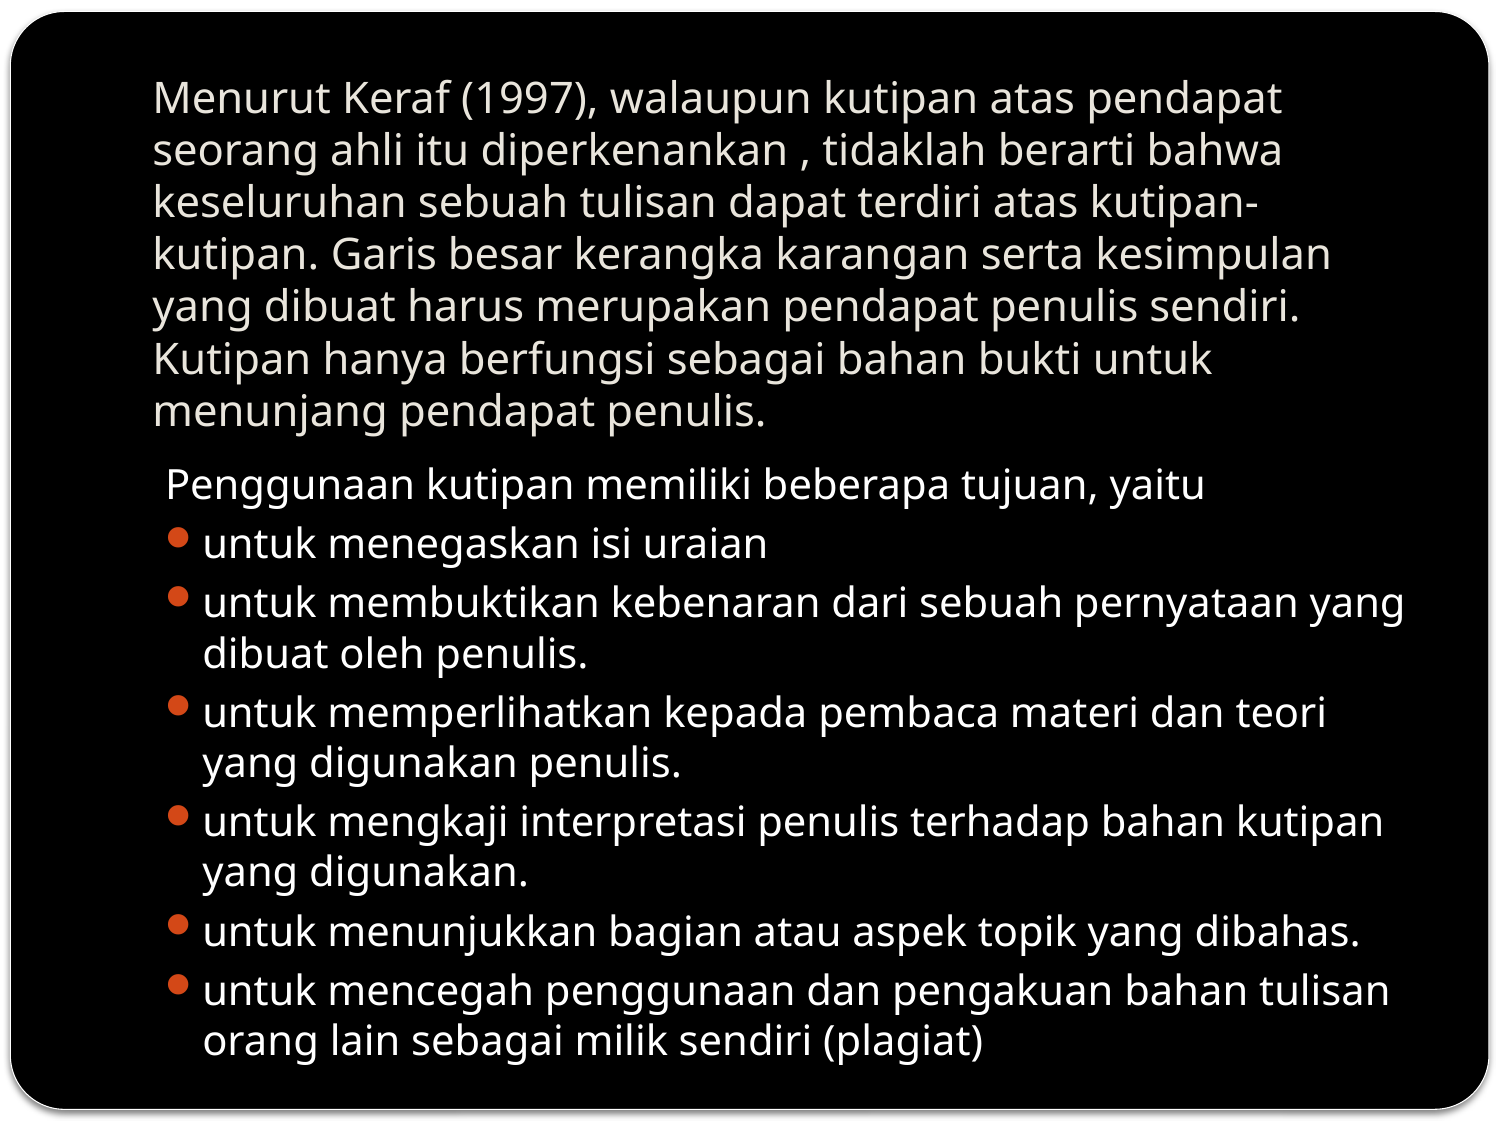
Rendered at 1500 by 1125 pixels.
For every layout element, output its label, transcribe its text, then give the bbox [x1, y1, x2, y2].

list Penggunaan kutipan memiliki beberapa tujuan, yaitu untuk menegaskan isi uraian untuk membuktikan kebenaran dari sebuah pernyataan yang dibuat oleh penulis. untuk memperlihatkan kepada pembaca materi dan teori yang digunakan penulis. untuk mengkaji interpretasi penulis terhadap bahan kutipan yang digunakan. untuk menunjukkan bagian atau aspek topik yang dibahas. untuk mencegah penggunaan dan pengakuan bahan tulisan orang lain sebagai milik sendiri (plagiat) [149, 449, 1426, 1076]
title Menurut Keraf (1997), walaupun kutipan atas pendapat seorang ahli itu diperkenankan , tidaklah berarti bahwa keseluruhan sebuah tulisan dapat terdiri atas kutipan-kutipan. Garis besar kerangka karangan serta kesimpulan yang dibuat harus merupakan pendapat penulis sendiri. Kutipan hanya berfungsi sebagai bahan bukti untuk menunjang pendapat penulis. [137, 57, 1413, 451]
